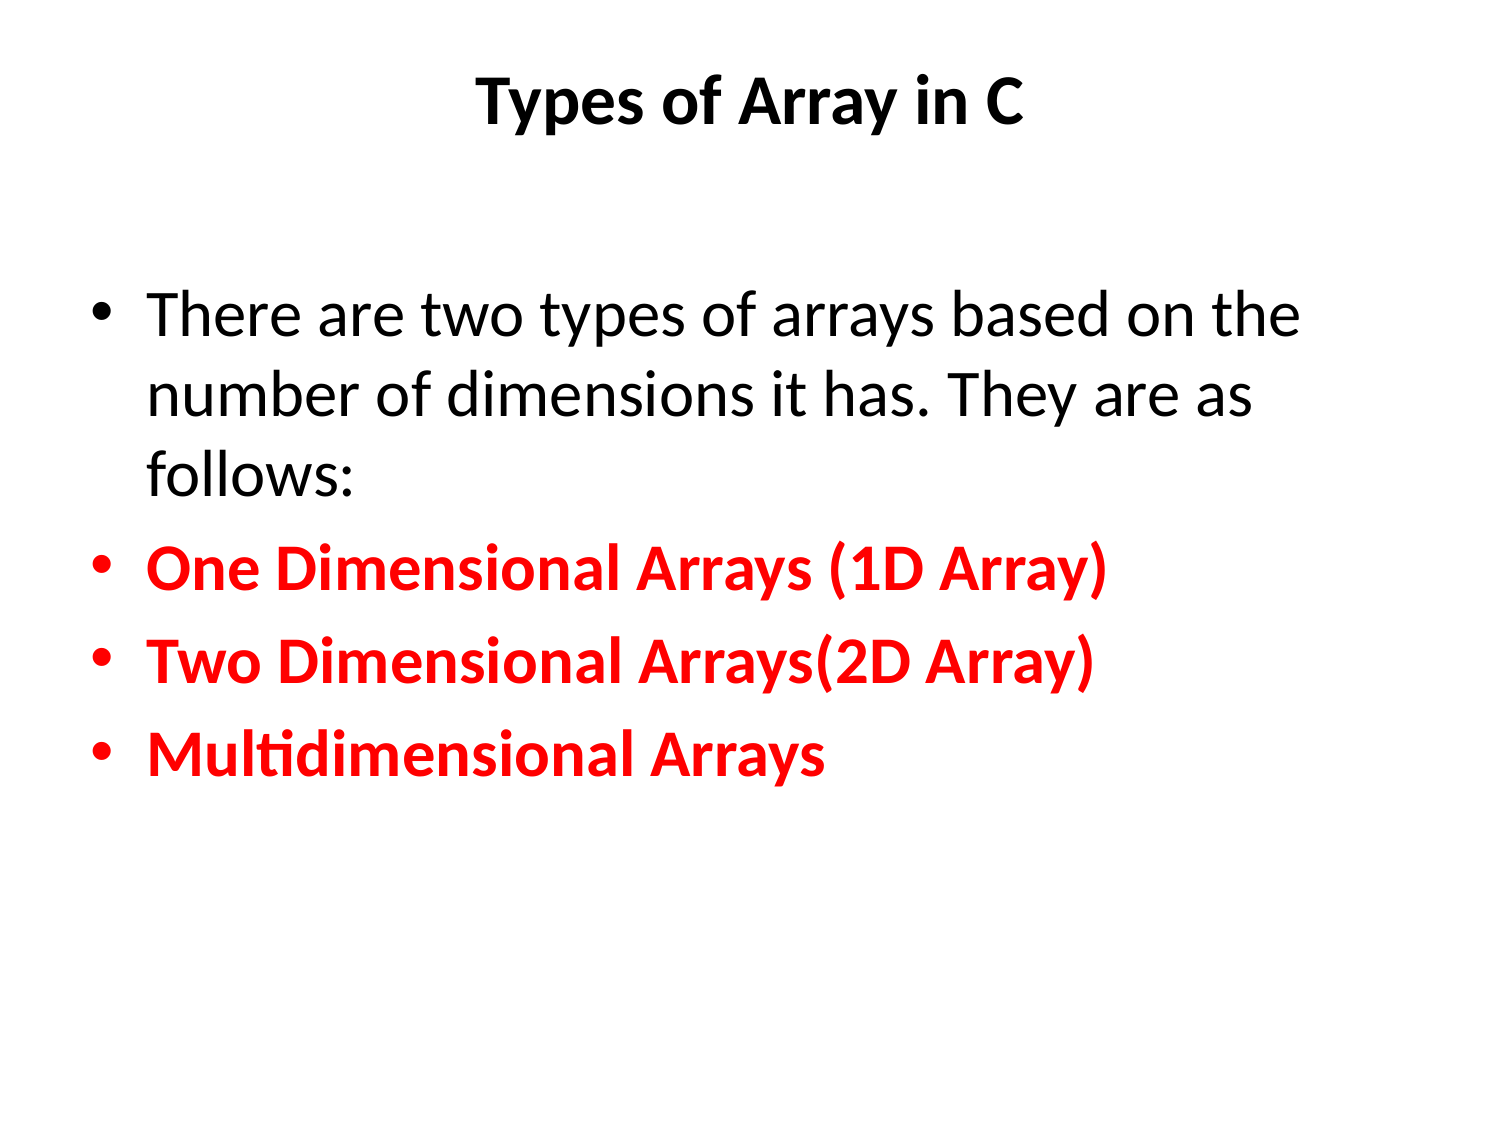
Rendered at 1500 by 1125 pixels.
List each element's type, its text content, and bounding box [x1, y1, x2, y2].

title Types of Array in C [75, 45, 1425, 233]
list There are two types of arrays based on the number of dimensions it has. They are as follows: One Dimensional Arrays (1D Array) Two Dimensional Arrays(2D Array) Multidimensional Arrays [75, 262, 1425, 1005]
